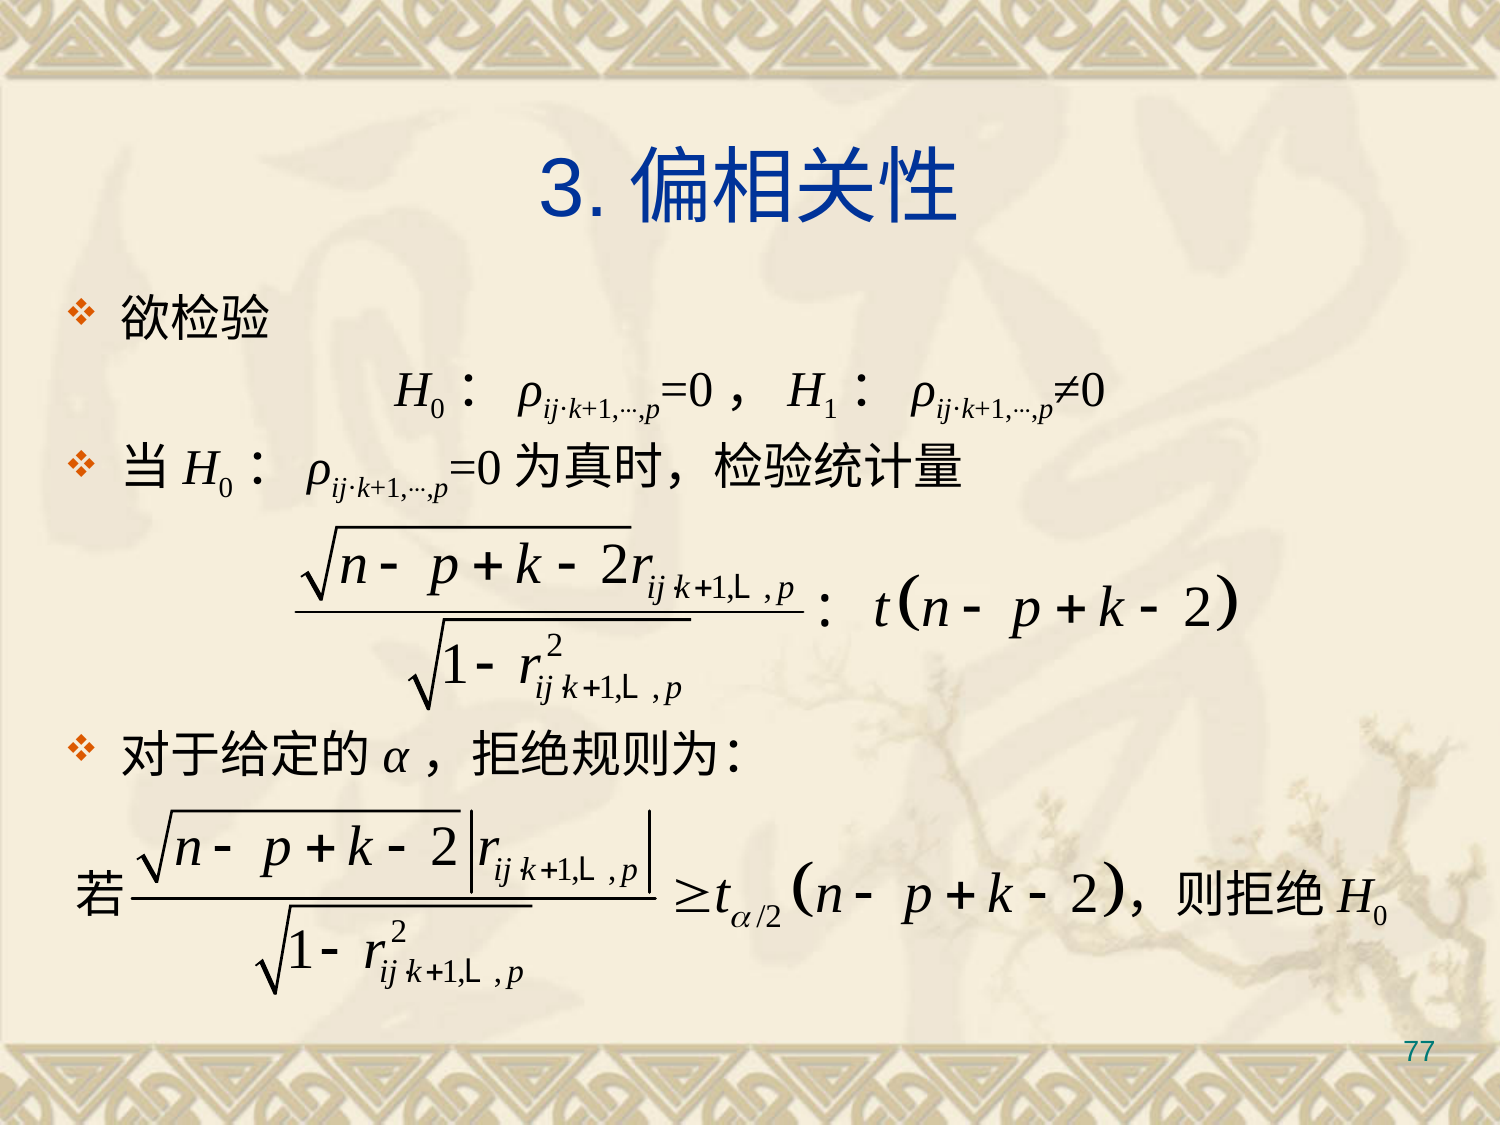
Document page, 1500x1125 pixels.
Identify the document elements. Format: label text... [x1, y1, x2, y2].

slide_number 77 [1074, 1024, 1451, 1103]
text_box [127, 804, 1124, 1001]
picture [0, 0, 1500, 1125]
title 3.偏相关性 [49, 99, 1451, 267]
list 欲检验 H0：ρij·k+1,⋯,p=0，H1：ρij·k+1,⋯,p≠0 当H0：ρij·k+1,⋯,p=0为真时，检验统计量 对于给定的α，拒绝规则为： 若 ，则拒绝H0 [49, 278, 1451, 1001]
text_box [291, 520, 1238, 717]
